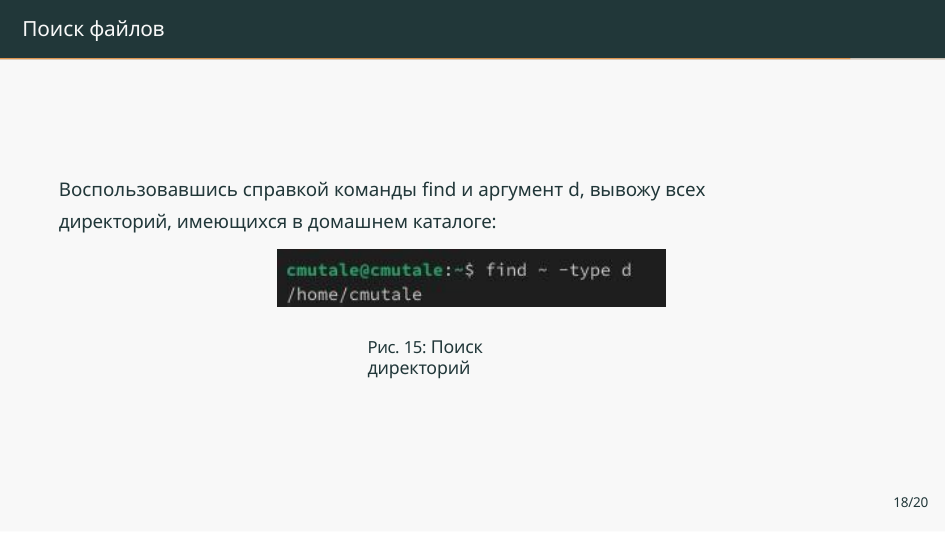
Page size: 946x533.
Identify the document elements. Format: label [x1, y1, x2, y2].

text_box [0, 0, 946, 60]
text_box [0, 68, 946, 532]
